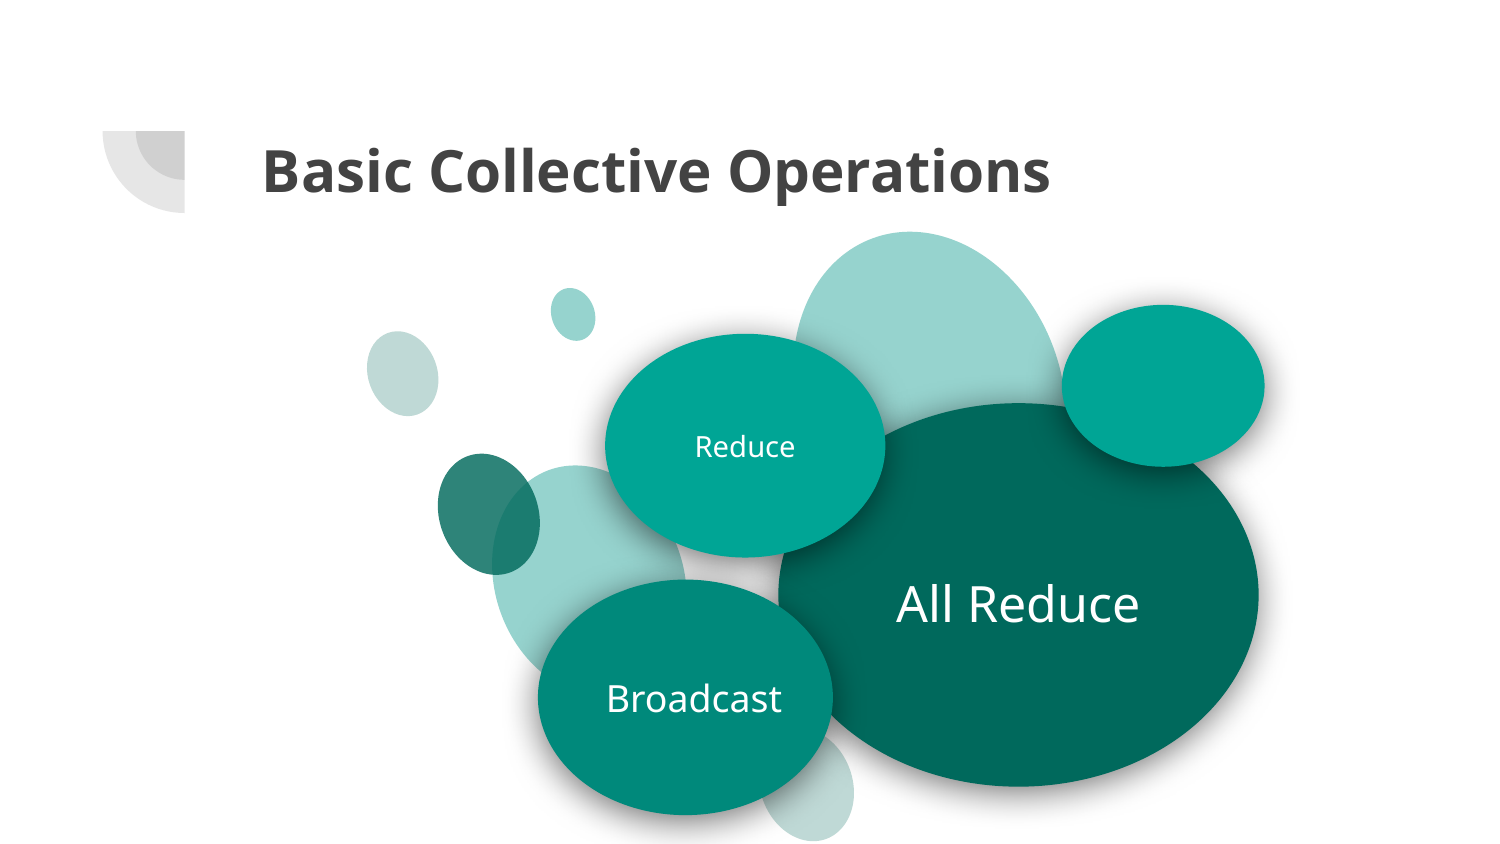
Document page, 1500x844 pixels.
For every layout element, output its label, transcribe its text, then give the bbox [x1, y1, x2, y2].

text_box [346, 223, 1265, 844]
text_box Basic Collective Operations [246, 118, 1196, 201]
